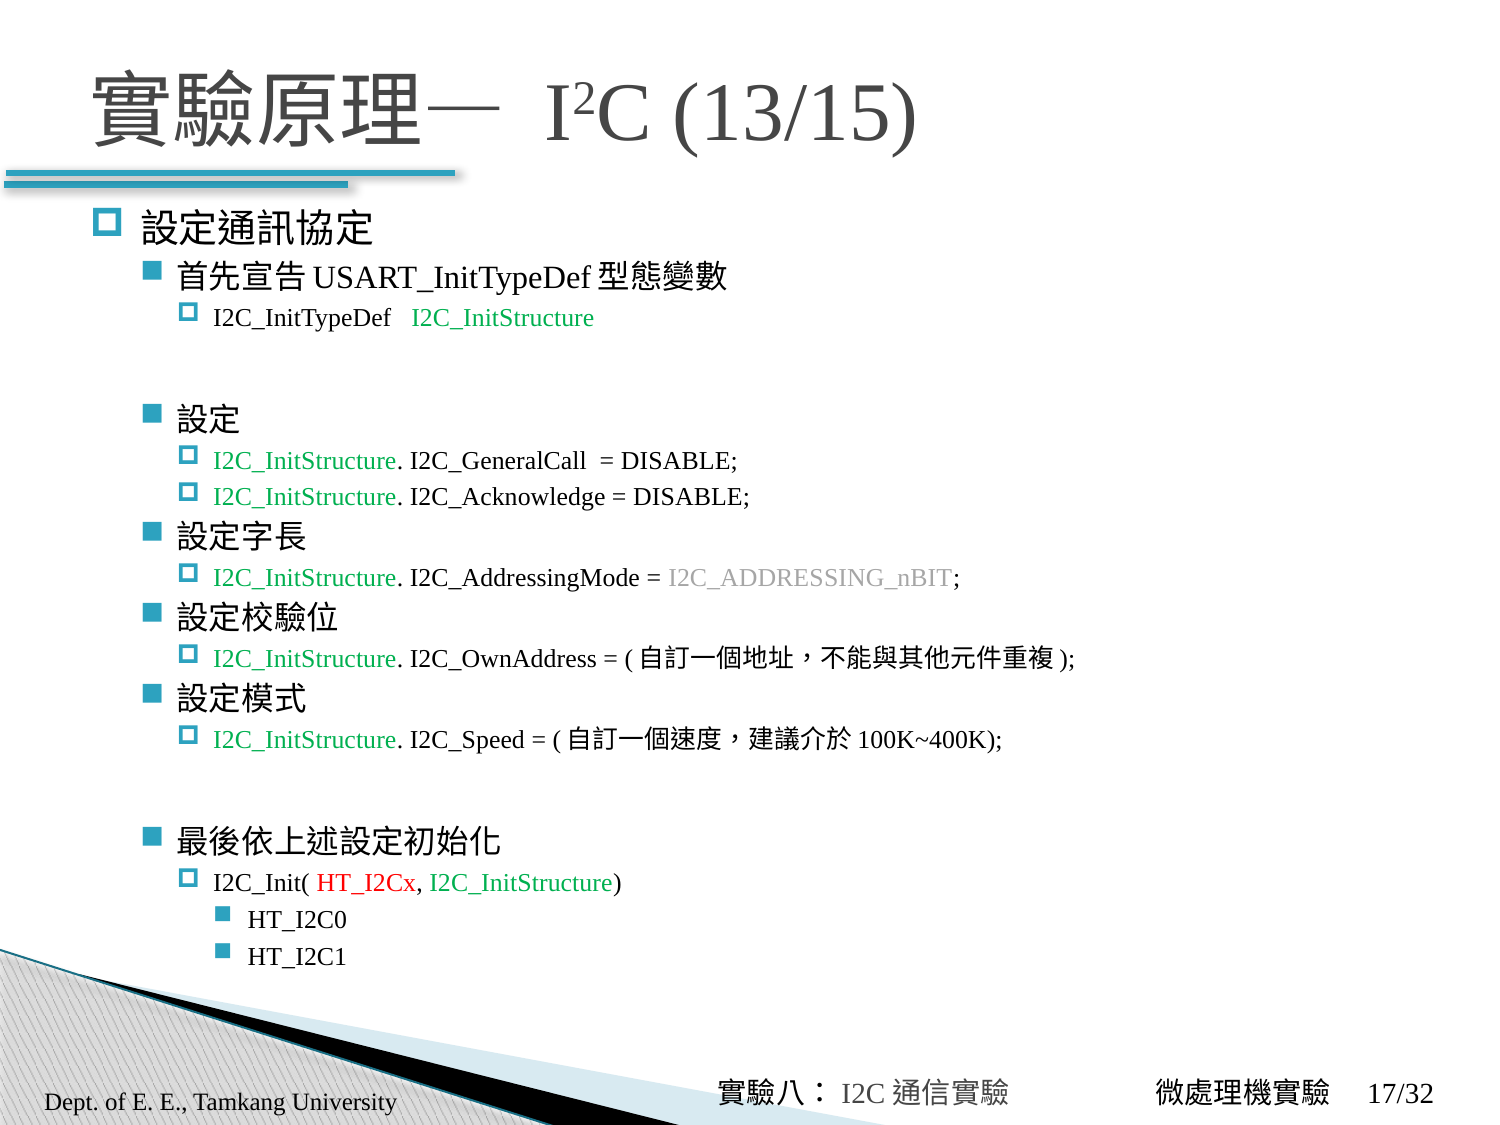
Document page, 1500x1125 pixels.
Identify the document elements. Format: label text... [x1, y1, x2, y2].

list 設定通訊協定 首先宣告USART_InitTypeDef型態變數 I2C_InitTypeDef I2C_InitStructure 設定 I2C_InitStructure. I2C_GeneralCall = DISABLE; I2C_InitStructure. I2C_Acknowledge = DISABLE; 設定字長 I2C_InitStructure. I2C_AddressingMode = I2C_ADDRESSING_nBIT; 設定校驗位 I2C_InitStructure. I2C_OwnAddress = (自訂一個地址，不能與其他元件重複); 設定模式 I2C_InitStructure. I2C_Speed = (自訂一個速度，建議介於100K~400K); 最後依上述設定初始化 I2C_Init( HT_I2Cx, I2C_InitStructure) HT_I2C0 HT_I2C1 [75, 196, 1425, 986]
title 實驗原理— I2C (13/15) [75, 30, 1425, 183]
